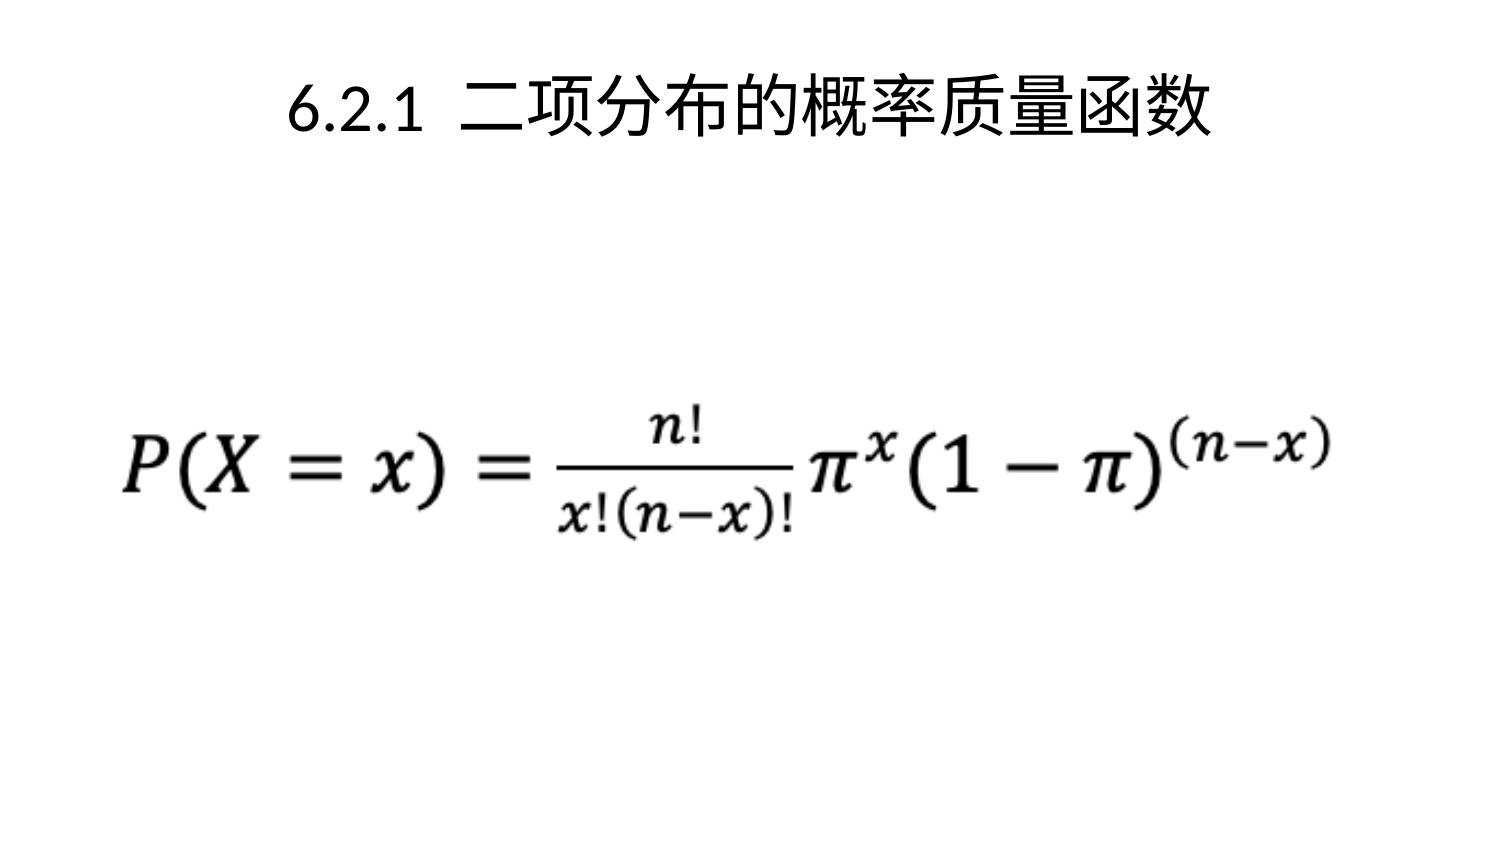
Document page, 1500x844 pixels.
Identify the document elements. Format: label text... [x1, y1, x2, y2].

title 6.2.1 二项分布的概率质量函数 [75, 33, 1425, 175]
picture [74, 391, 1426, 559]
